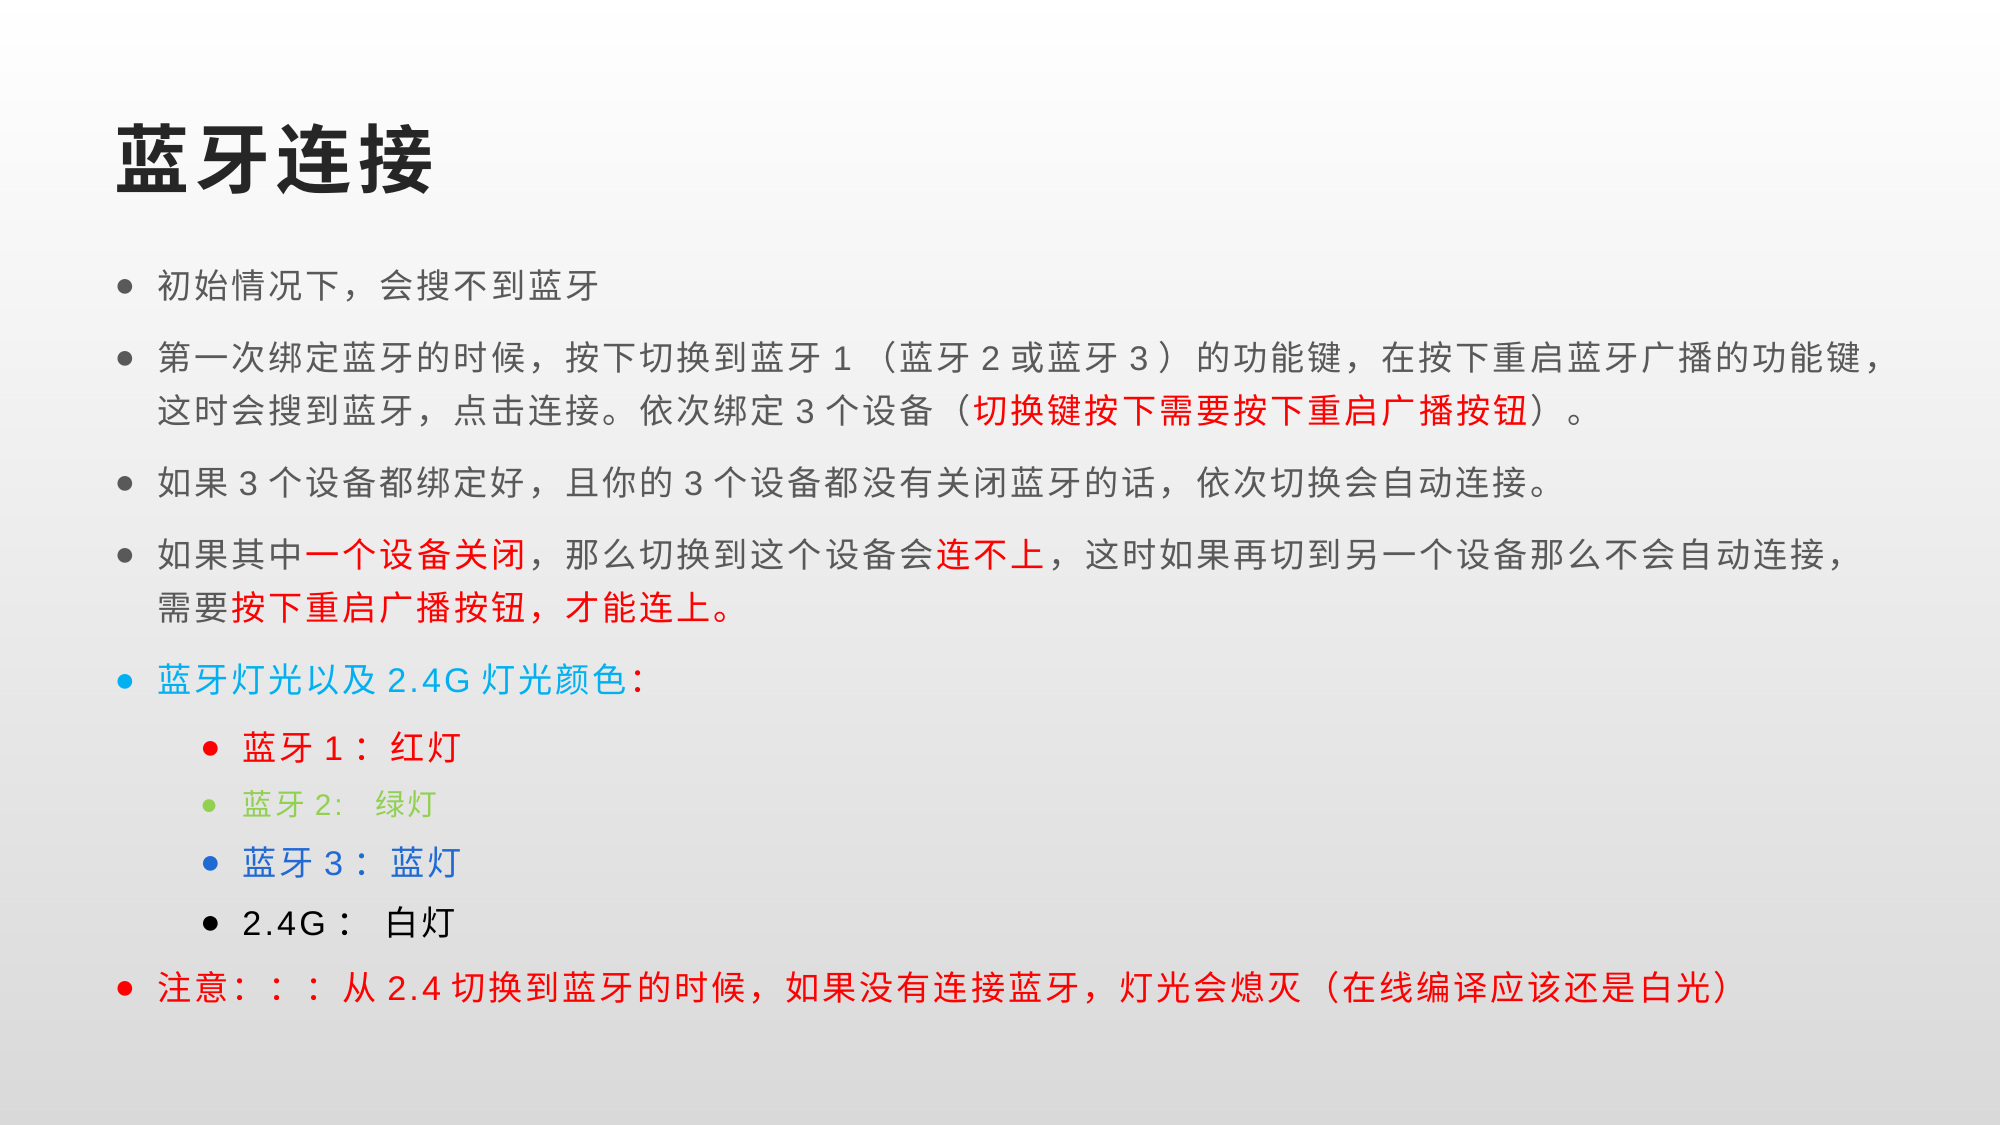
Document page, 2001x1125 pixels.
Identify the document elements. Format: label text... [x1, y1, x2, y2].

list 初始情况下，会搜不到蓝牙 第一次绑定蓝牙的时候，按下切换到蓝牙1（蓝牙2或蓝牙3）的功能键，在按下重启蓝牙广播的功能键，这时会搜到蓝牙，点击连接。依次绑定3个设备（切换键按下需要按下重启广播按钮）。 如果3个设备都绑定好，且你的3个设备都没有关闭蓝牙的话，依次切换会自动连接。 如果其中一个设备关闭，那么切换到这个设备会连不上，这时如果再切到另一个设备那么不会自动连接，需要按下重启广播按钮，才能连上。 蓝牙灯光以及2.4G灯光颜色： 蓝牙1：红灯 蓝牙2: 绿灯 蓝牙3：蓝灯 2.4G： 白灯 注意：：：从2.4切换到蓝牙的时候，如果没有连接蓝牙，灯光会熄灭（在线编译应该还是白光） [99, 244, 1900, 1026]
title 蓝牙连接 [99, 99, 1900, 216]
